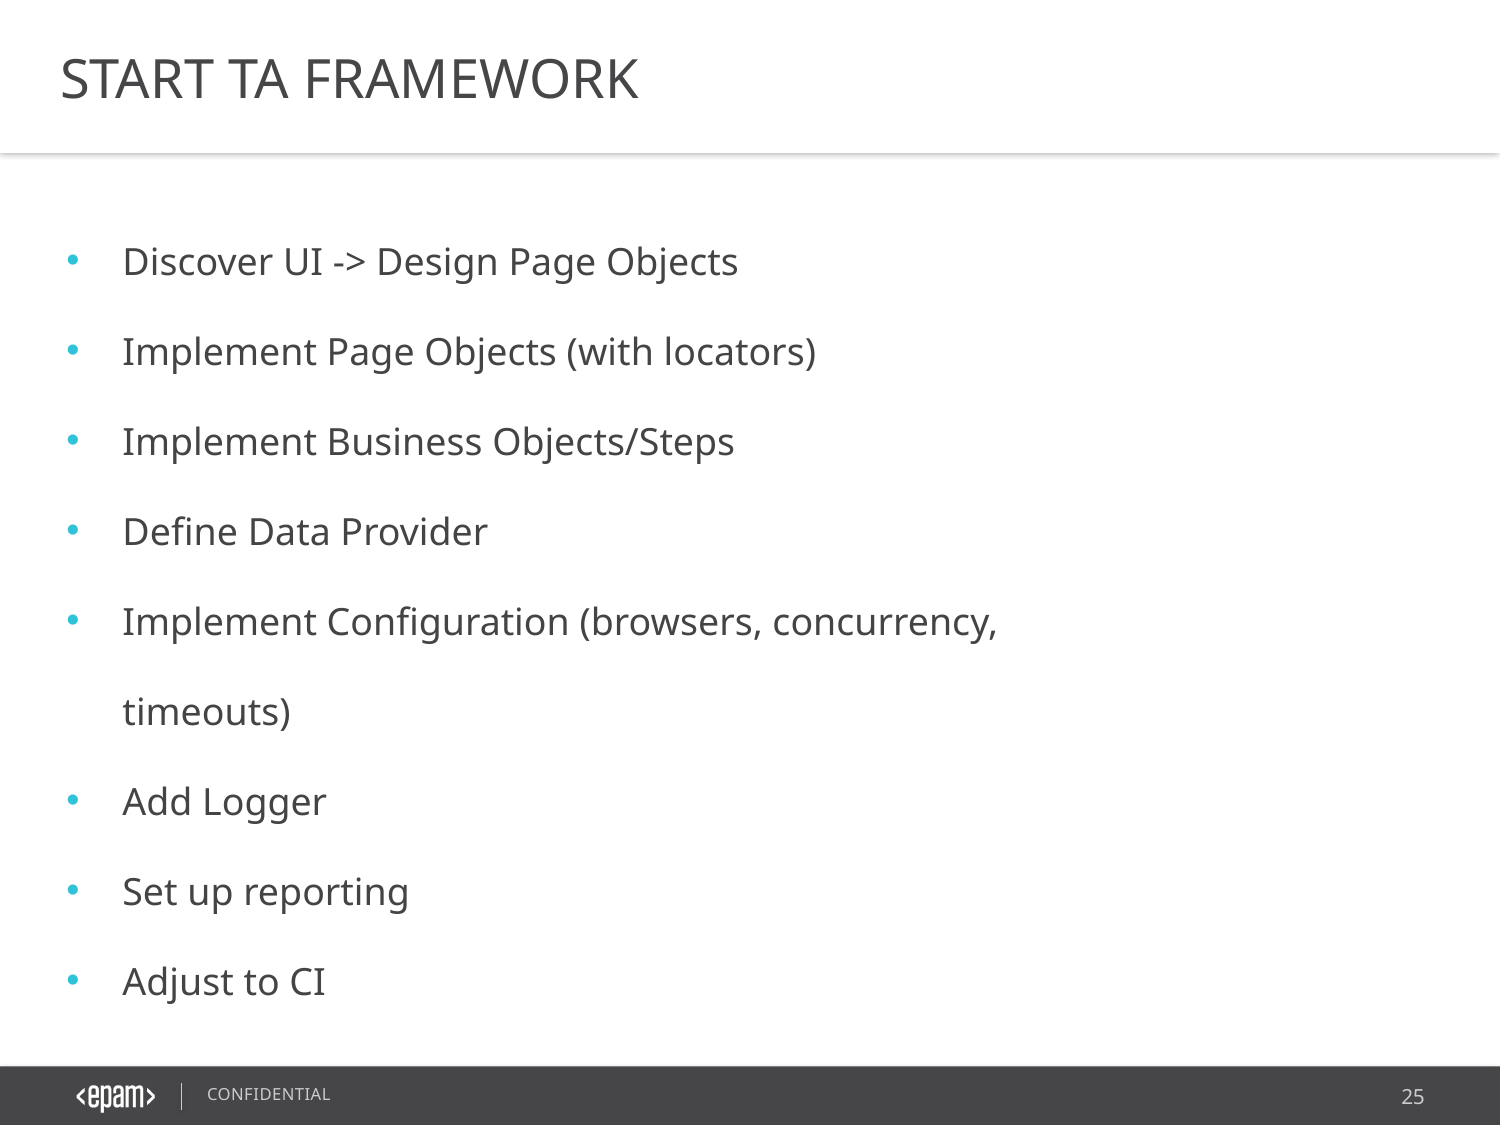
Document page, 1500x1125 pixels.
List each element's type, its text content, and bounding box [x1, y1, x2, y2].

text_box Discover UI -> Design Page Objects Implement Page Objects (with locators) Implement Business Objects/Steps Define Data Provider Implement Configuration (browsers, concurrency, timeouts) Add Logger Set up reporting Adjust to CI [51, 185, 1020, 1118]
list START TA FRAMEWORK [0, 0, 1500, 153]
